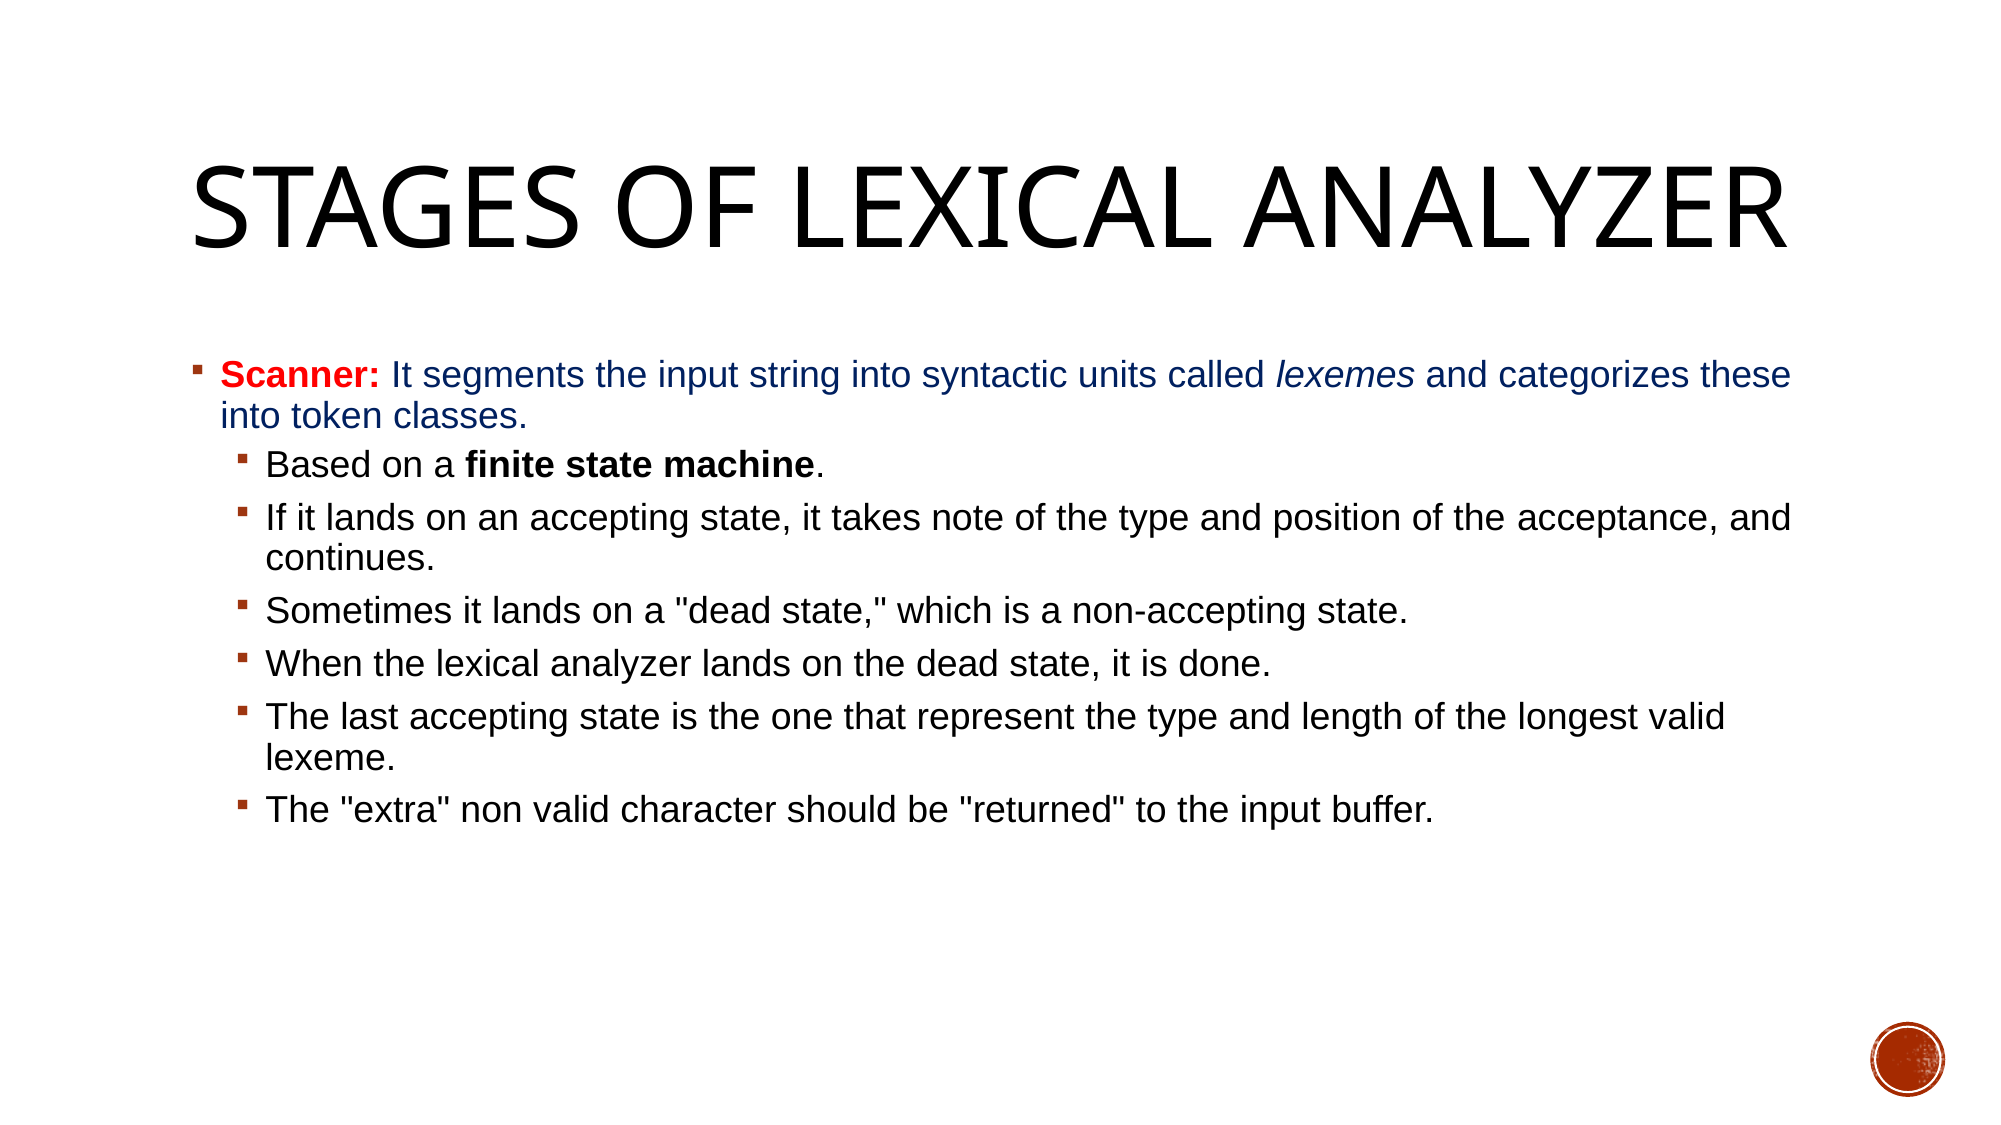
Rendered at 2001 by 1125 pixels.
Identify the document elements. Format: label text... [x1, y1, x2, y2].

title Stages of lexical analyzer [175, 79, 1826, 344]
list Scanner: It segments the input string into syntactic units called lexemes and categorizes these into token classes. Based on a finite state machine. If it lands on an accepting state, it takes note of the type and position of the acceptance, and continues. Sometimes it lands on a "dead state," which is a non-accepting state. When the lexical analyzer lands on the dead state, it is done. The last accepting state is the one that represent the type and length of the longest valid lexeme. The "extra" non valid character should be "returned" to the input buffer. [175, 348, 1826, 1013]
